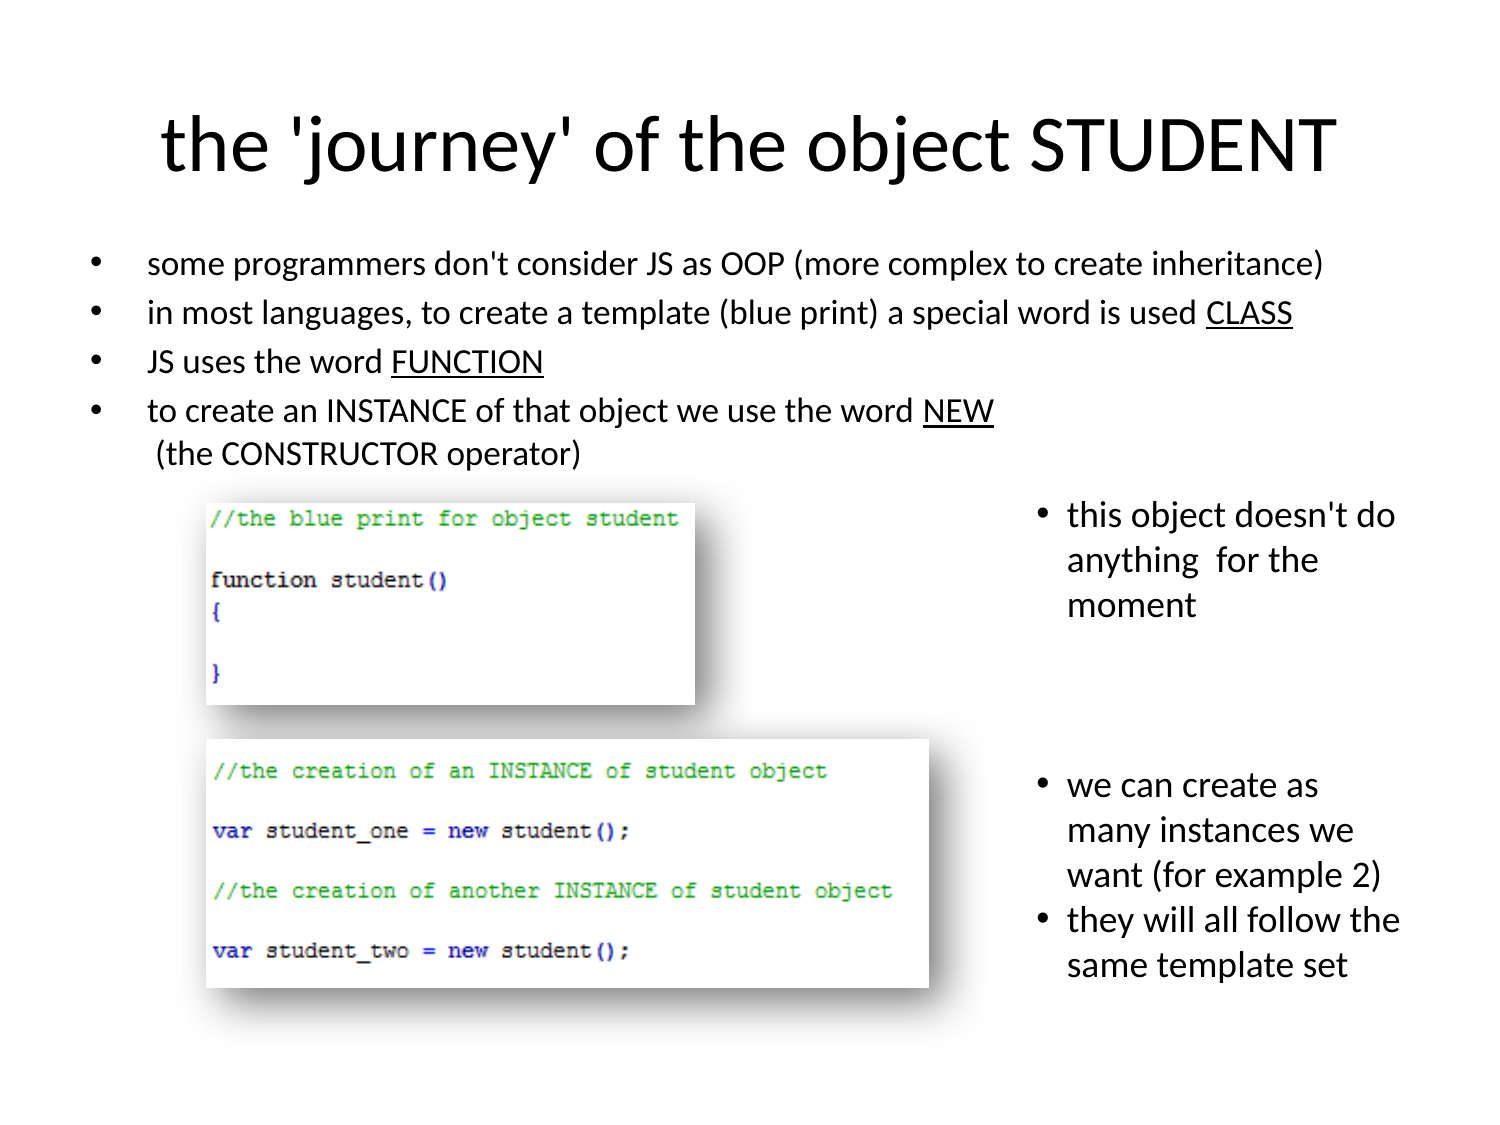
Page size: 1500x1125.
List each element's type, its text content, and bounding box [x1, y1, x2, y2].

text_box this object doesn't do anything for the moment we can create as many instances we want (for example 2) they will all follow the same template set [1021, 482, 1425, 992]
picture [206, 739, 929, 988]
list some programmers don't consider JS as OOP (more complex to create inheritance) in most languages, to create a template (blue print) a special word is used CLASS JS uses the word FUNCTION to create an INSTANCE of that object we use the word NEW (the CONSTRUCTOR operator) [75, 232, 1447, 480]
title the 'journey' of the object STUDENT [75, 45, 1425, 232]
picture [206, 503, 695, 705]
